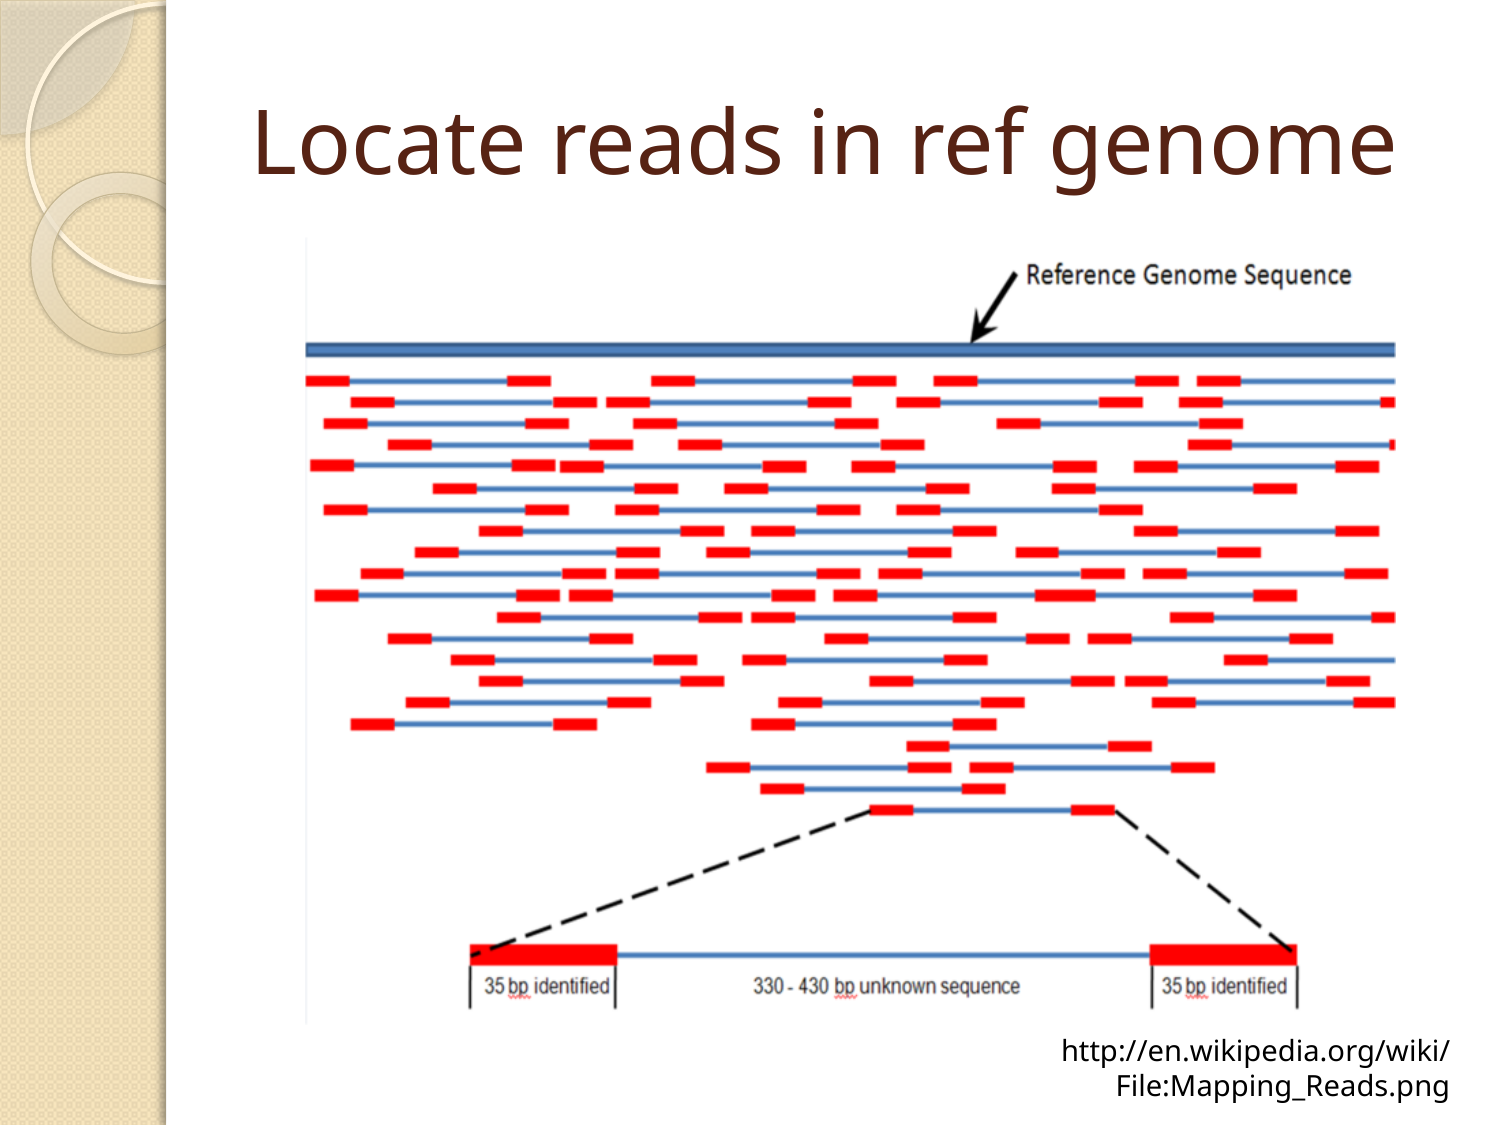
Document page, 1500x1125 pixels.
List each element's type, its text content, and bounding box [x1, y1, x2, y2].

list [235, 237, 1466, 1026]
text_box http://en.wikipedia.org/wiki/File:Mapping_Reads.png [715, 1035, 1466, 1110]
title Locate reads in ref genome [235, 45, 1466, 233]
